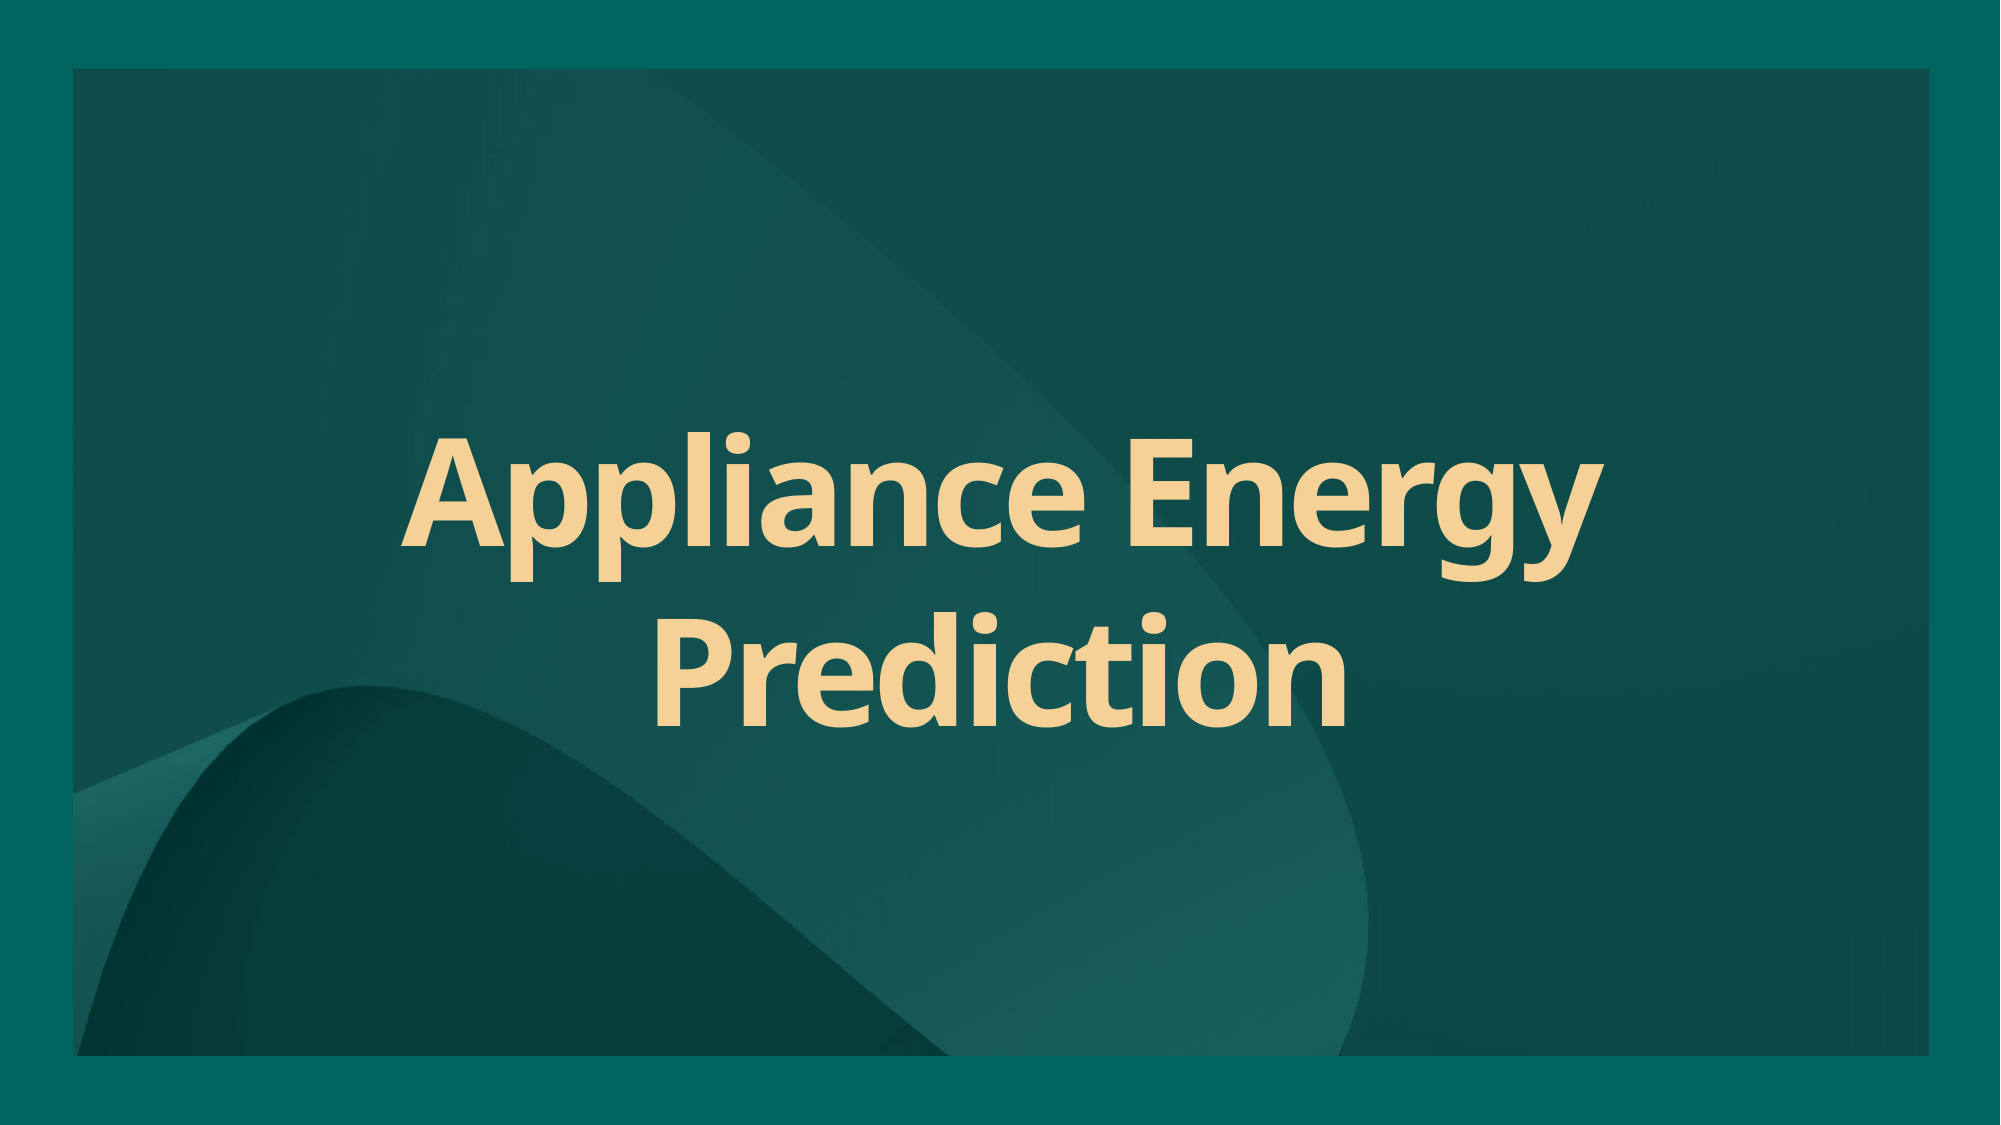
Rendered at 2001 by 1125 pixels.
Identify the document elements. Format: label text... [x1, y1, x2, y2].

picture [73, 69, 1929, 1056]
title Appliance Energy Prediction [132, 211, 1868, 765]
